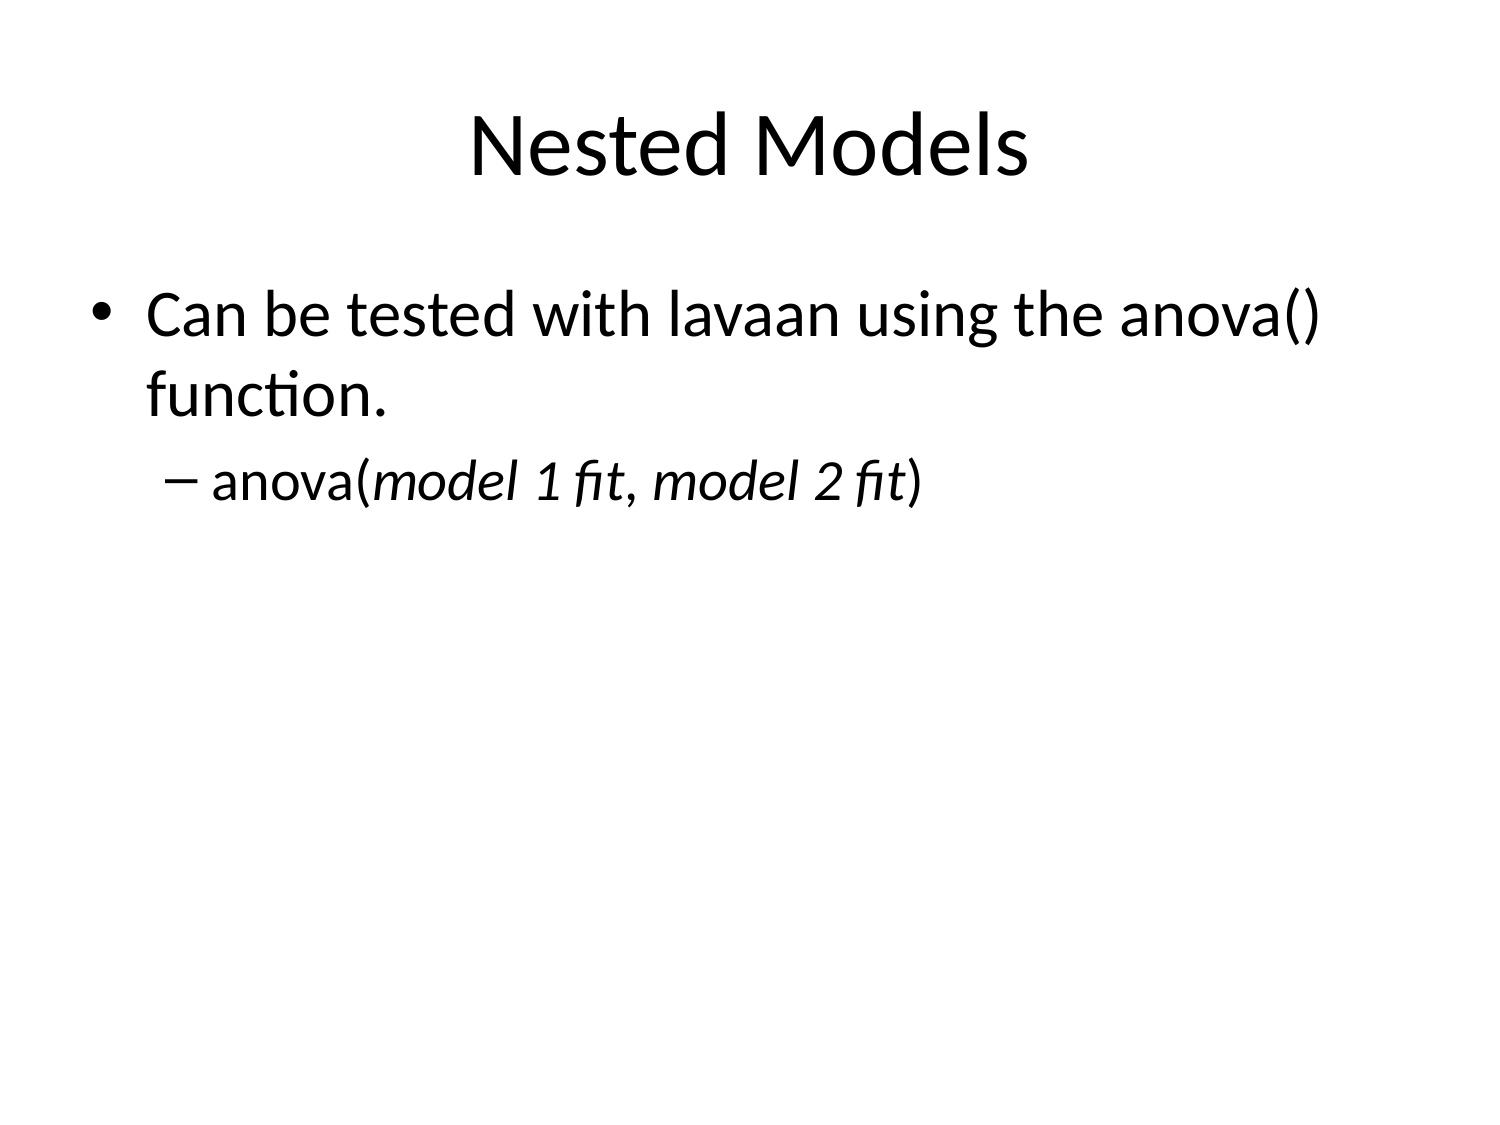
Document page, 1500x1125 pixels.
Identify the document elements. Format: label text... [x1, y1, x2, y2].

title Nested Models [75, 45, 1425, 233]
list Can be tested with lavaan using the anova() function. anova(model 1 fit, model 2 fit) [75, 262, 1425, 1005]
